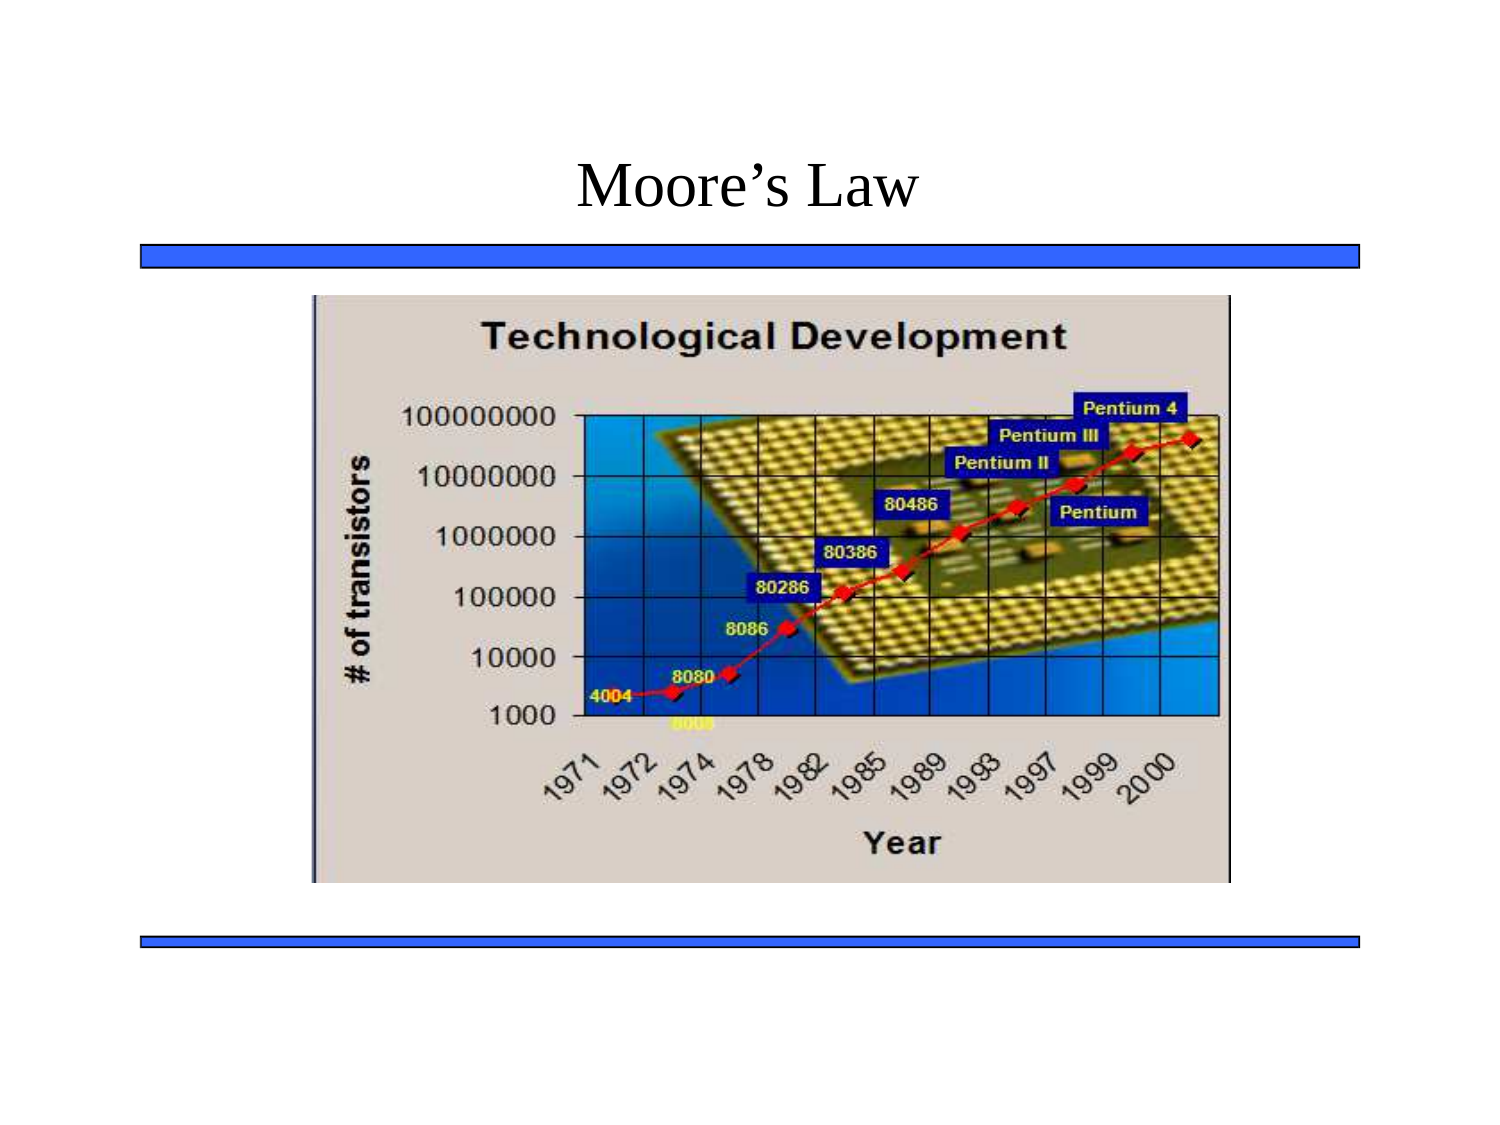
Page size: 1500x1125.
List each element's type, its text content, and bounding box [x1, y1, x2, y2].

text_box [311, 295, 1231, 884]
text_box [139, 935, 1361, 949]
title Moore’s Law [574, 140, 926, 295]
